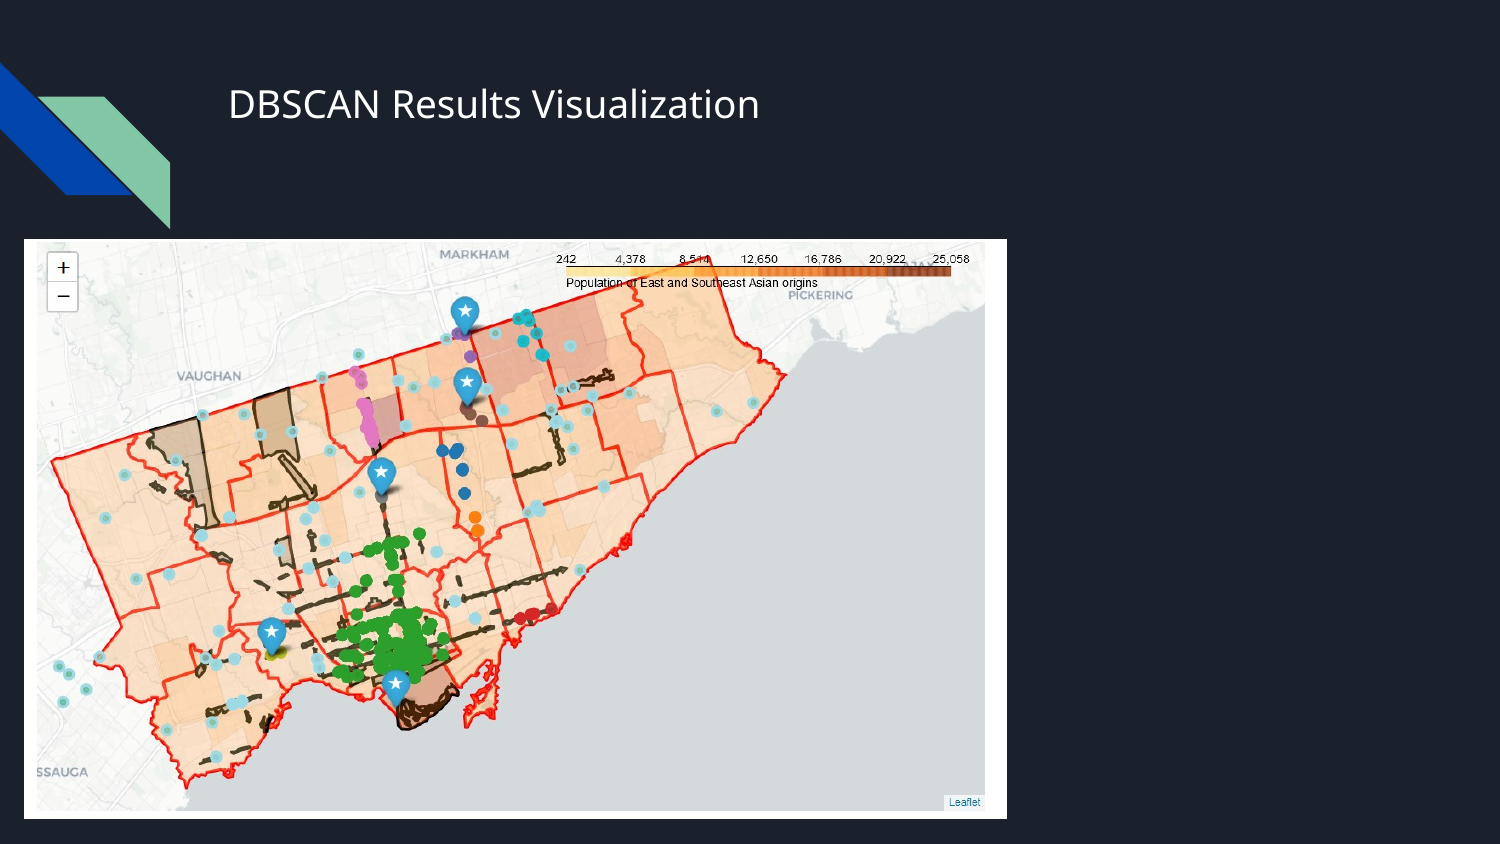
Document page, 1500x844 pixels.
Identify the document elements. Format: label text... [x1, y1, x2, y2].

title DBSCAN Results Visualization [212, 64, 1368, 215]
picture [24, 239, 1007, 819]
